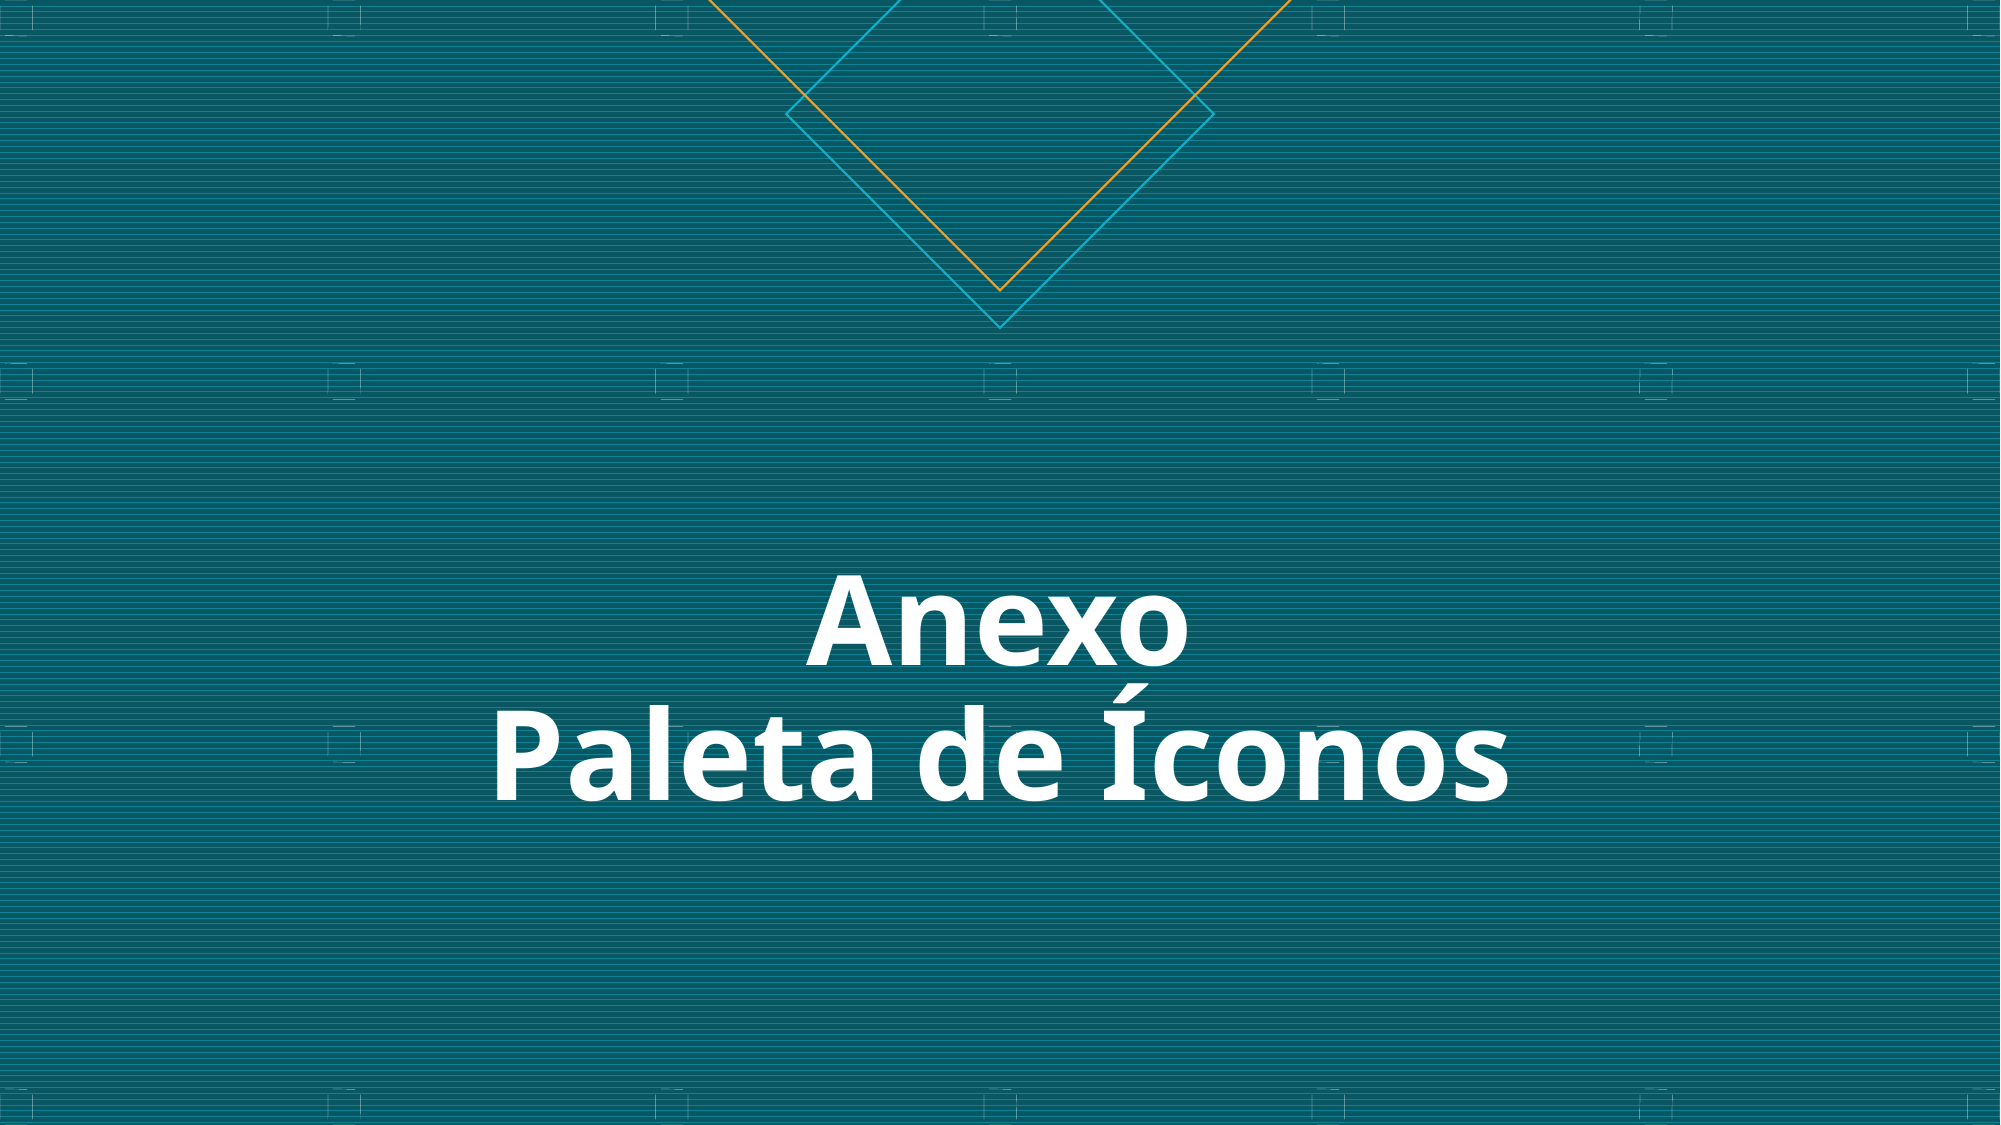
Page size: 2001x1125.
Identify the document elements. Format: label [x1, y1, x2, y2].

text_box [0, 0, 2000, 1125]
